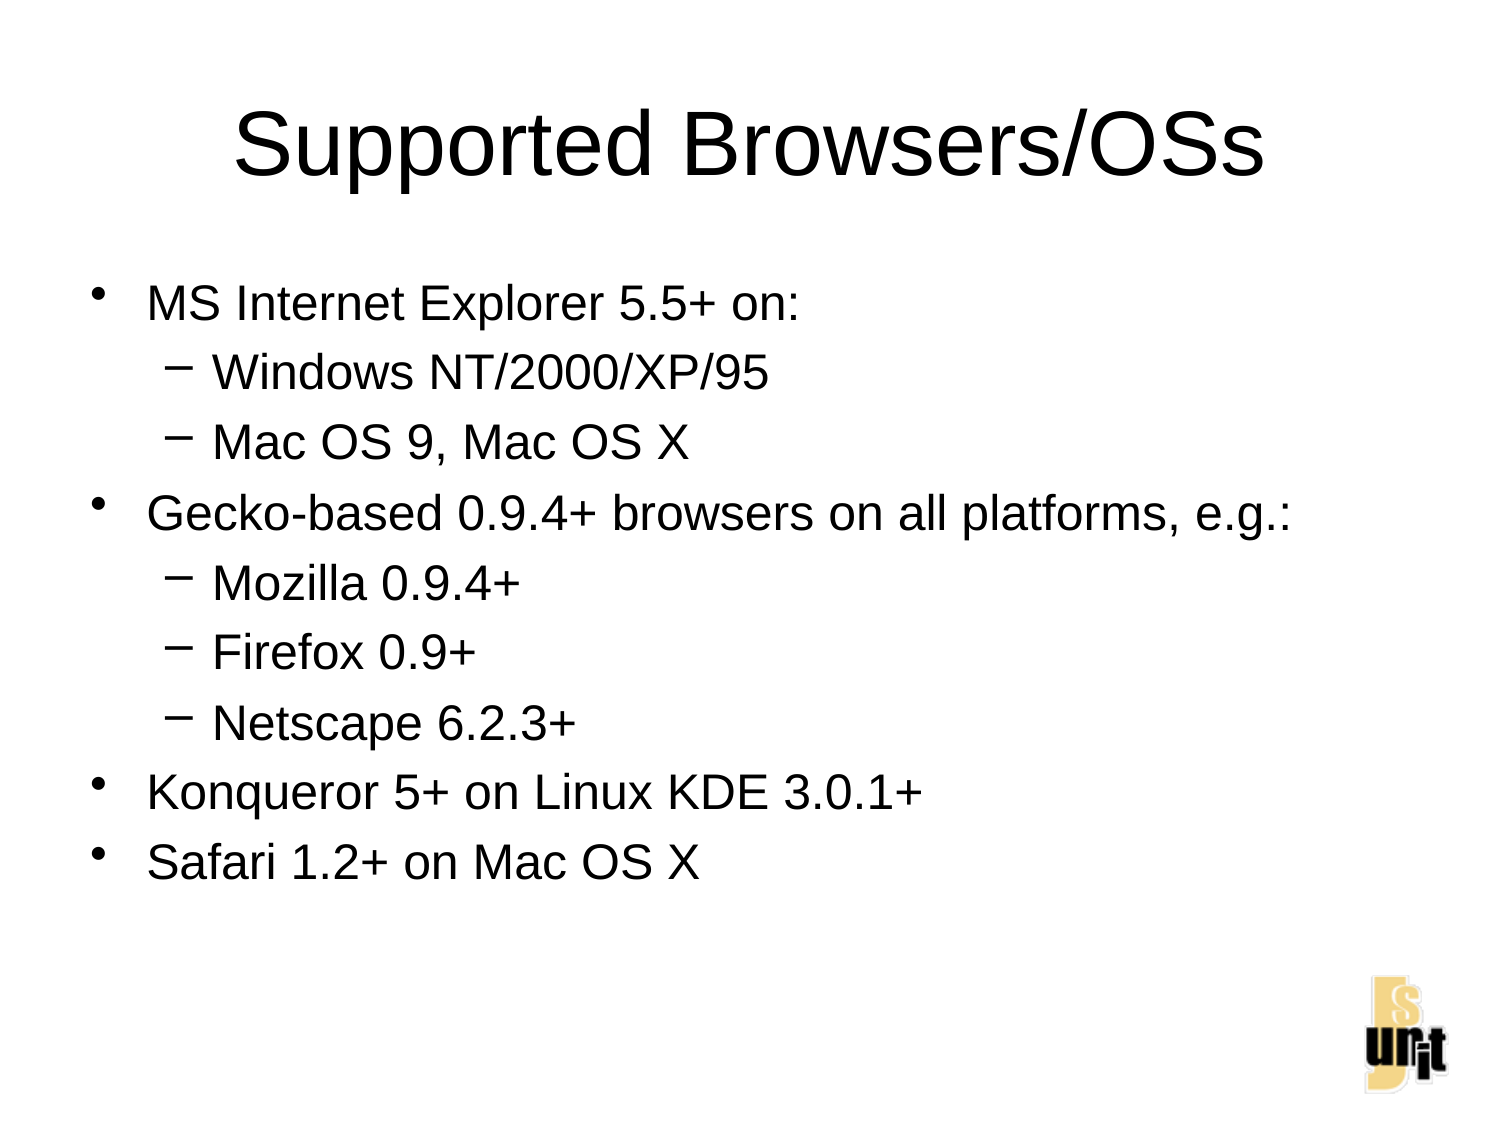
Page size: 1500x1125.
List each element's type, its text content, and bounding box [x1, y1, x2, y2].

list MS Internet Explorer 5.5+ on: Windows NT/2000/XP/95 Mac OS 9, Mac OS X Gecko-based 0.9.4+ browsers on all platforms, e.g.: Mozilla 0.9.4+ Firefox 0.9+ Netscape 6.2.3+ Konqueror 5+ on Linux KDE 3.0.1+ Safari 1.2+ on Mac OS X [75, 262, 1425, 1005]
picture [1362, 974, 1452, 1098]
title Supported Browsers/OSs [75, 45, 1425, 233]
